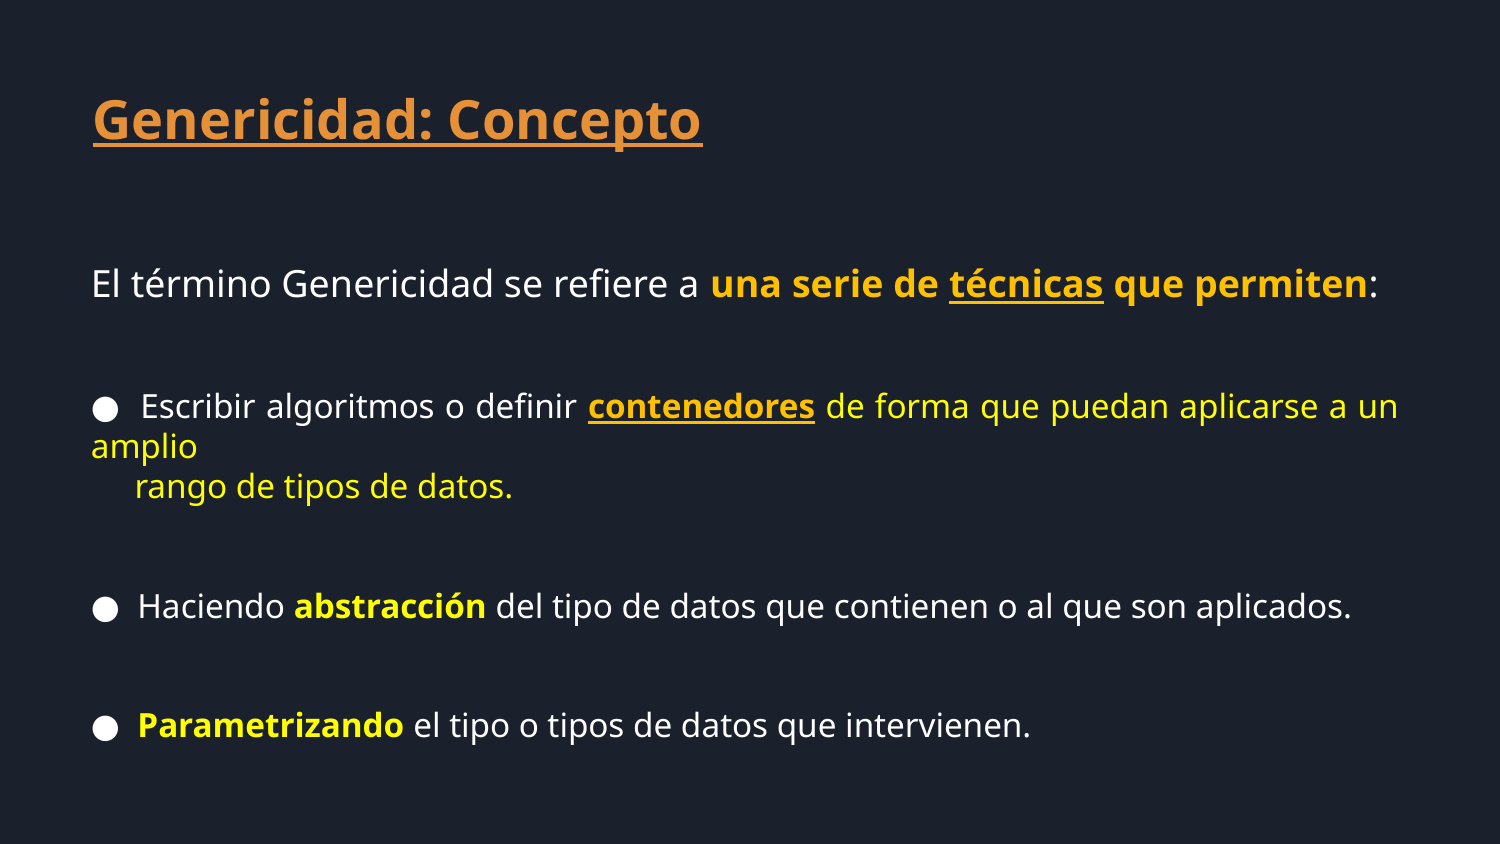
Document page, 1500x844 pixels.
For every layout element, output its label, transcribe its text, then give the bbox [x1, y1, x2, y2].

text_box El término Genericidad se refiere a una serie de técnicas que permiten: ● Escribir algoritmos o definir contenedores de forma que puedan aplicarse a un amplio rango de tipos de datos. ● Haciendo abstracción del tipo de datos que contienen o al que son aplicados. ● Parametrizando el tipo o tipos de datos que intervienen. [75, 200, 1415, 760]
text_box Genericidad: Concepto [77, 70, 1050, 166]
